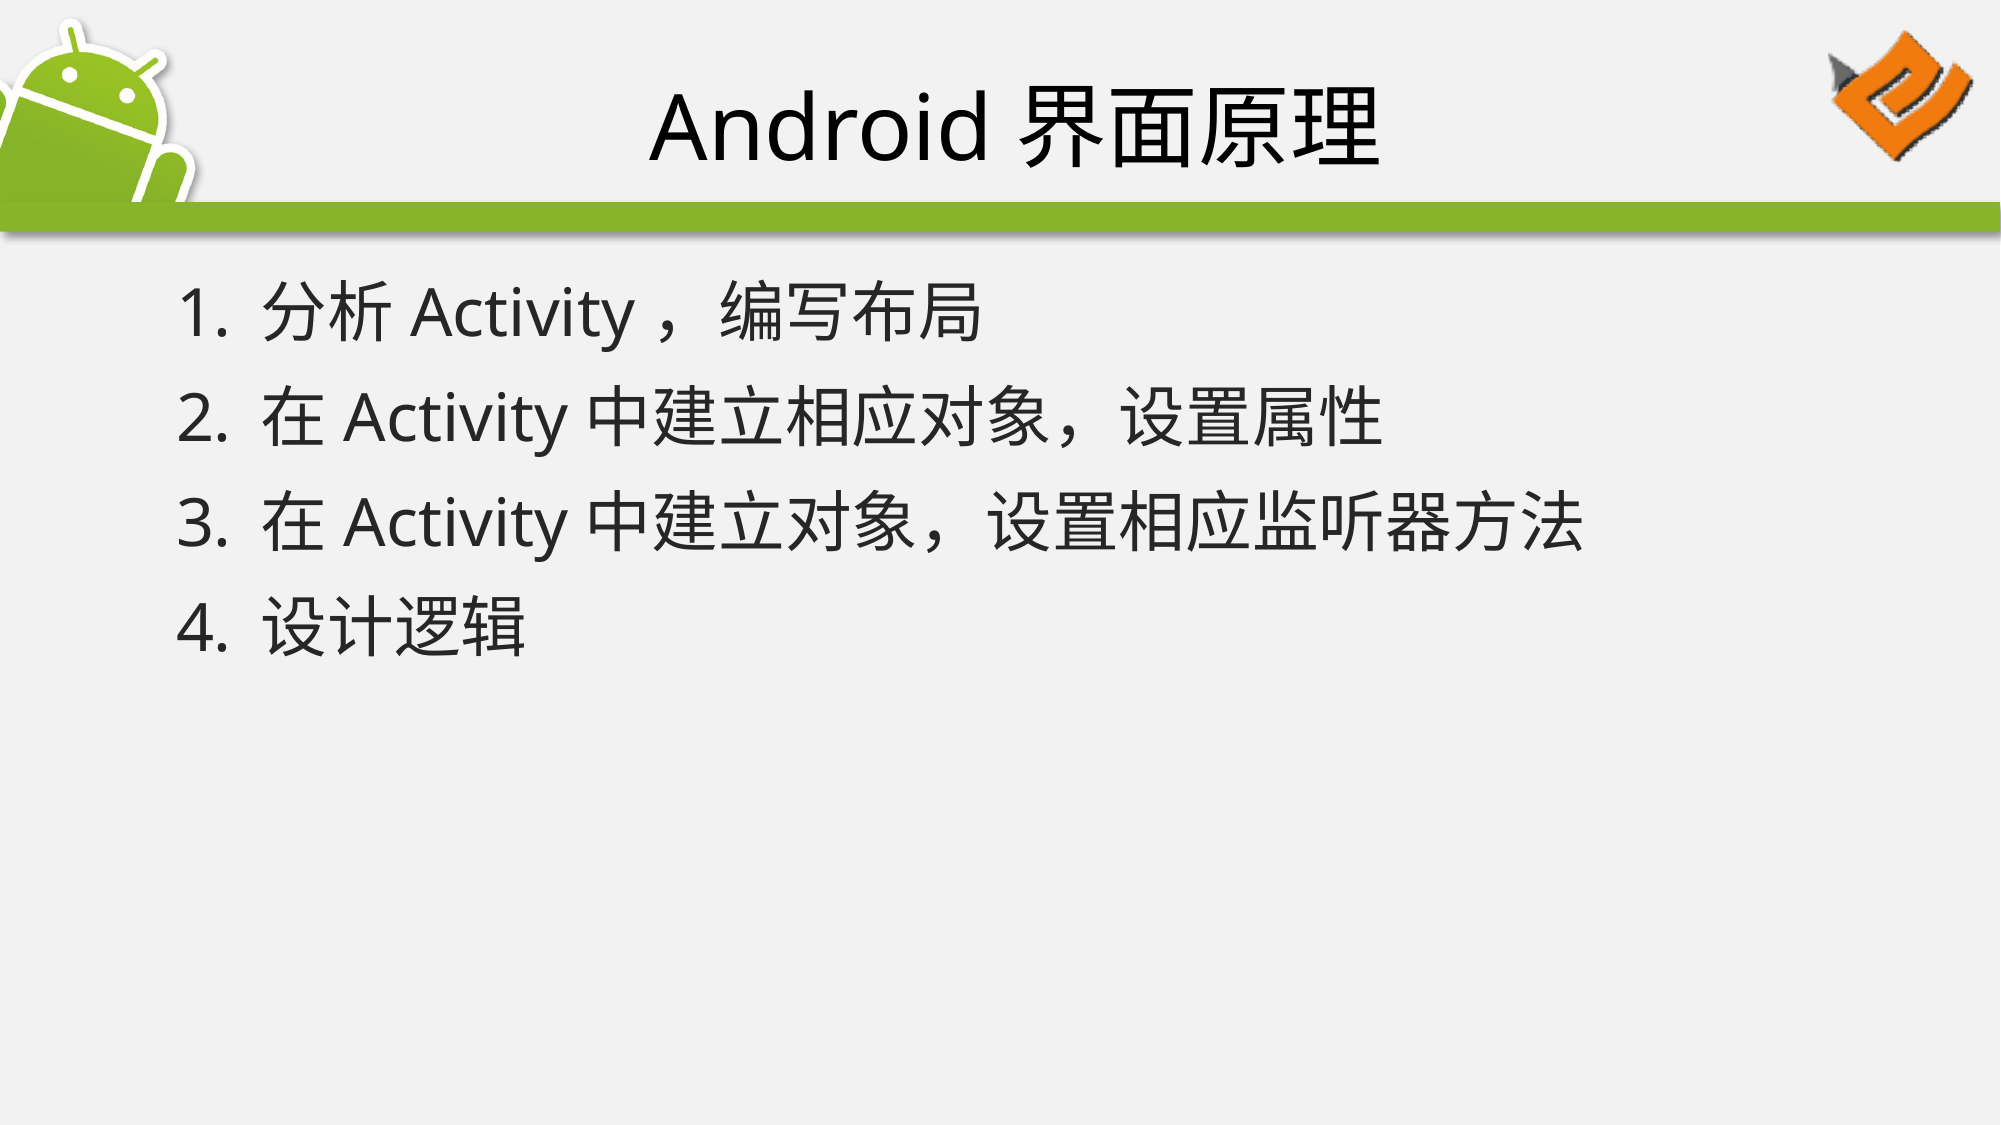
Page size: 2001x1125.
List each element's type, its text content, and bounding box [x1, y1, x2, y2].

picture [0, 7, 209, 202]
title Android界面原理 [208, 45, 1824, 203]
list 分析Activity，编写布局 在Activity中建立相应对象，设置属性 在Activity中建立对象，设置相应监听器方法 设计逻辑 [161, 262, 1900, 1005]
picture [1828, 30, 1973, 161]
